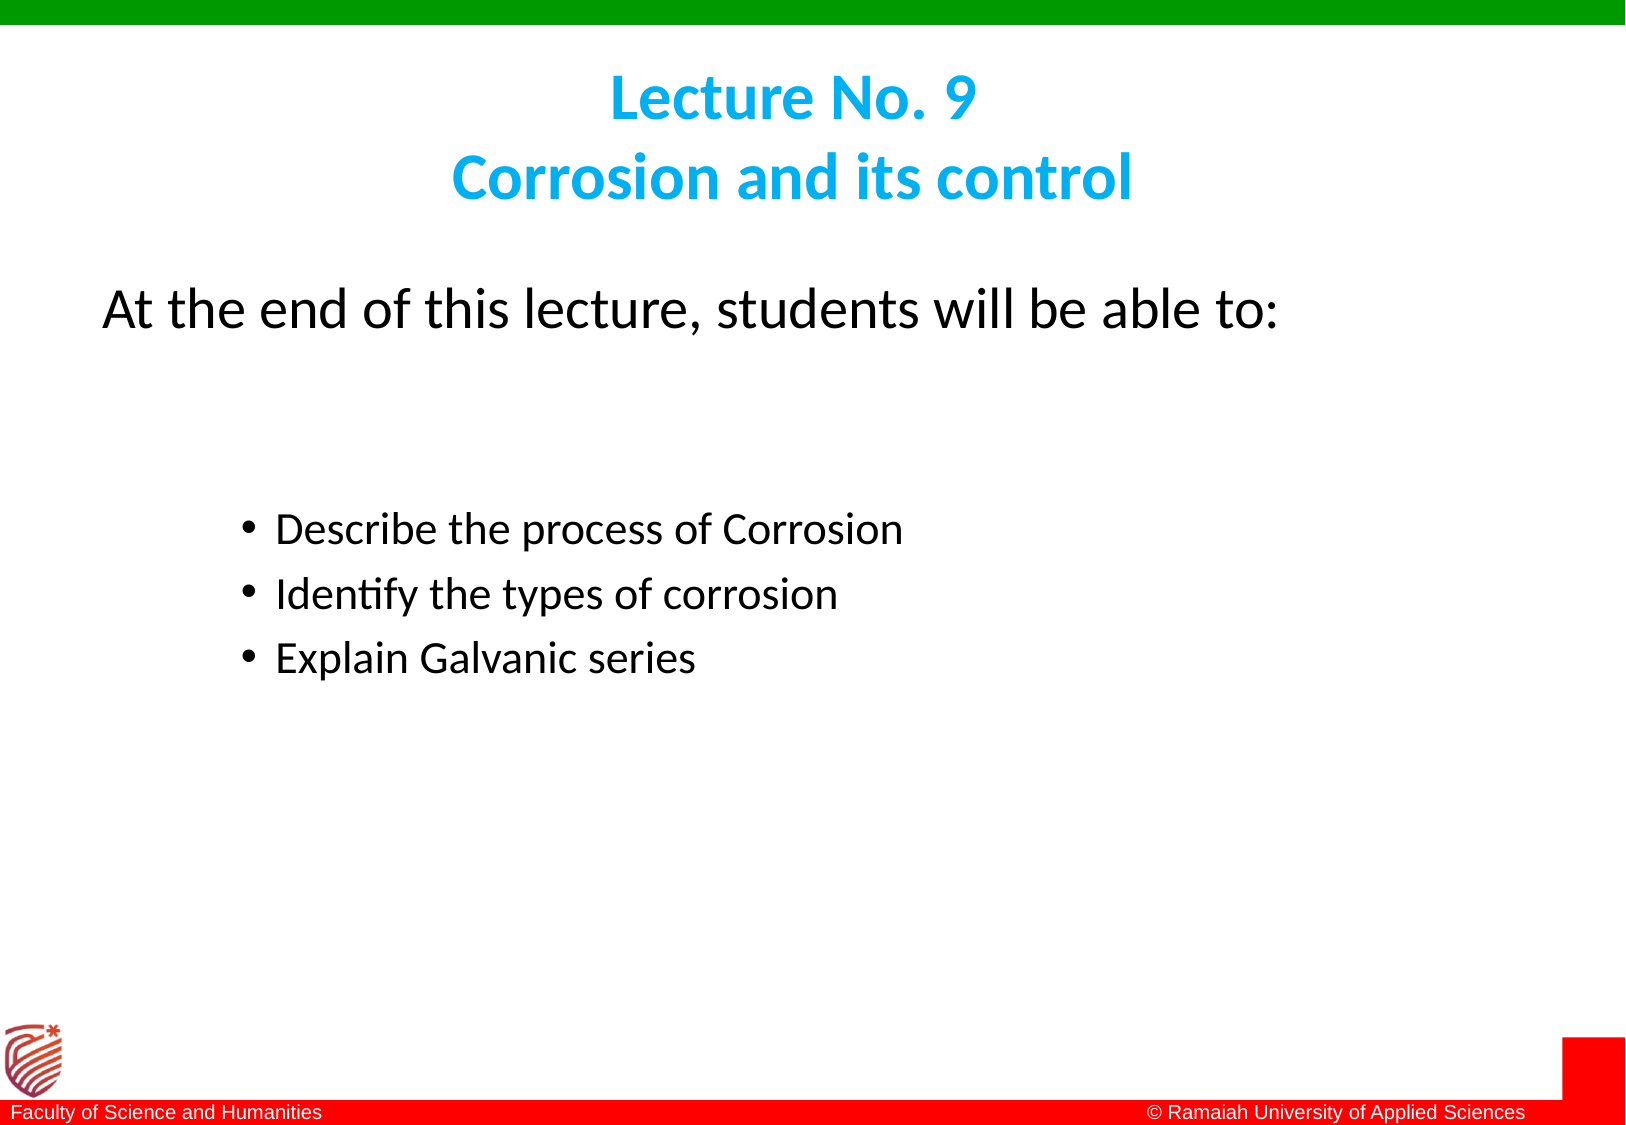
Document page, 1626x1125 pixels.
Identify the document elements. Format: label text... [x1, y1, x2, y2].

list At the end of this lecture, students will be able to: Describe the process of Corrosion Identify the types of corrosion Explain Galvanic series [87, 262, 1550, 1005]
title Lecture No. 9 Corrosion and its control [0, 45, 1600, 233]
picture [0, 1013, 69, 1100]
